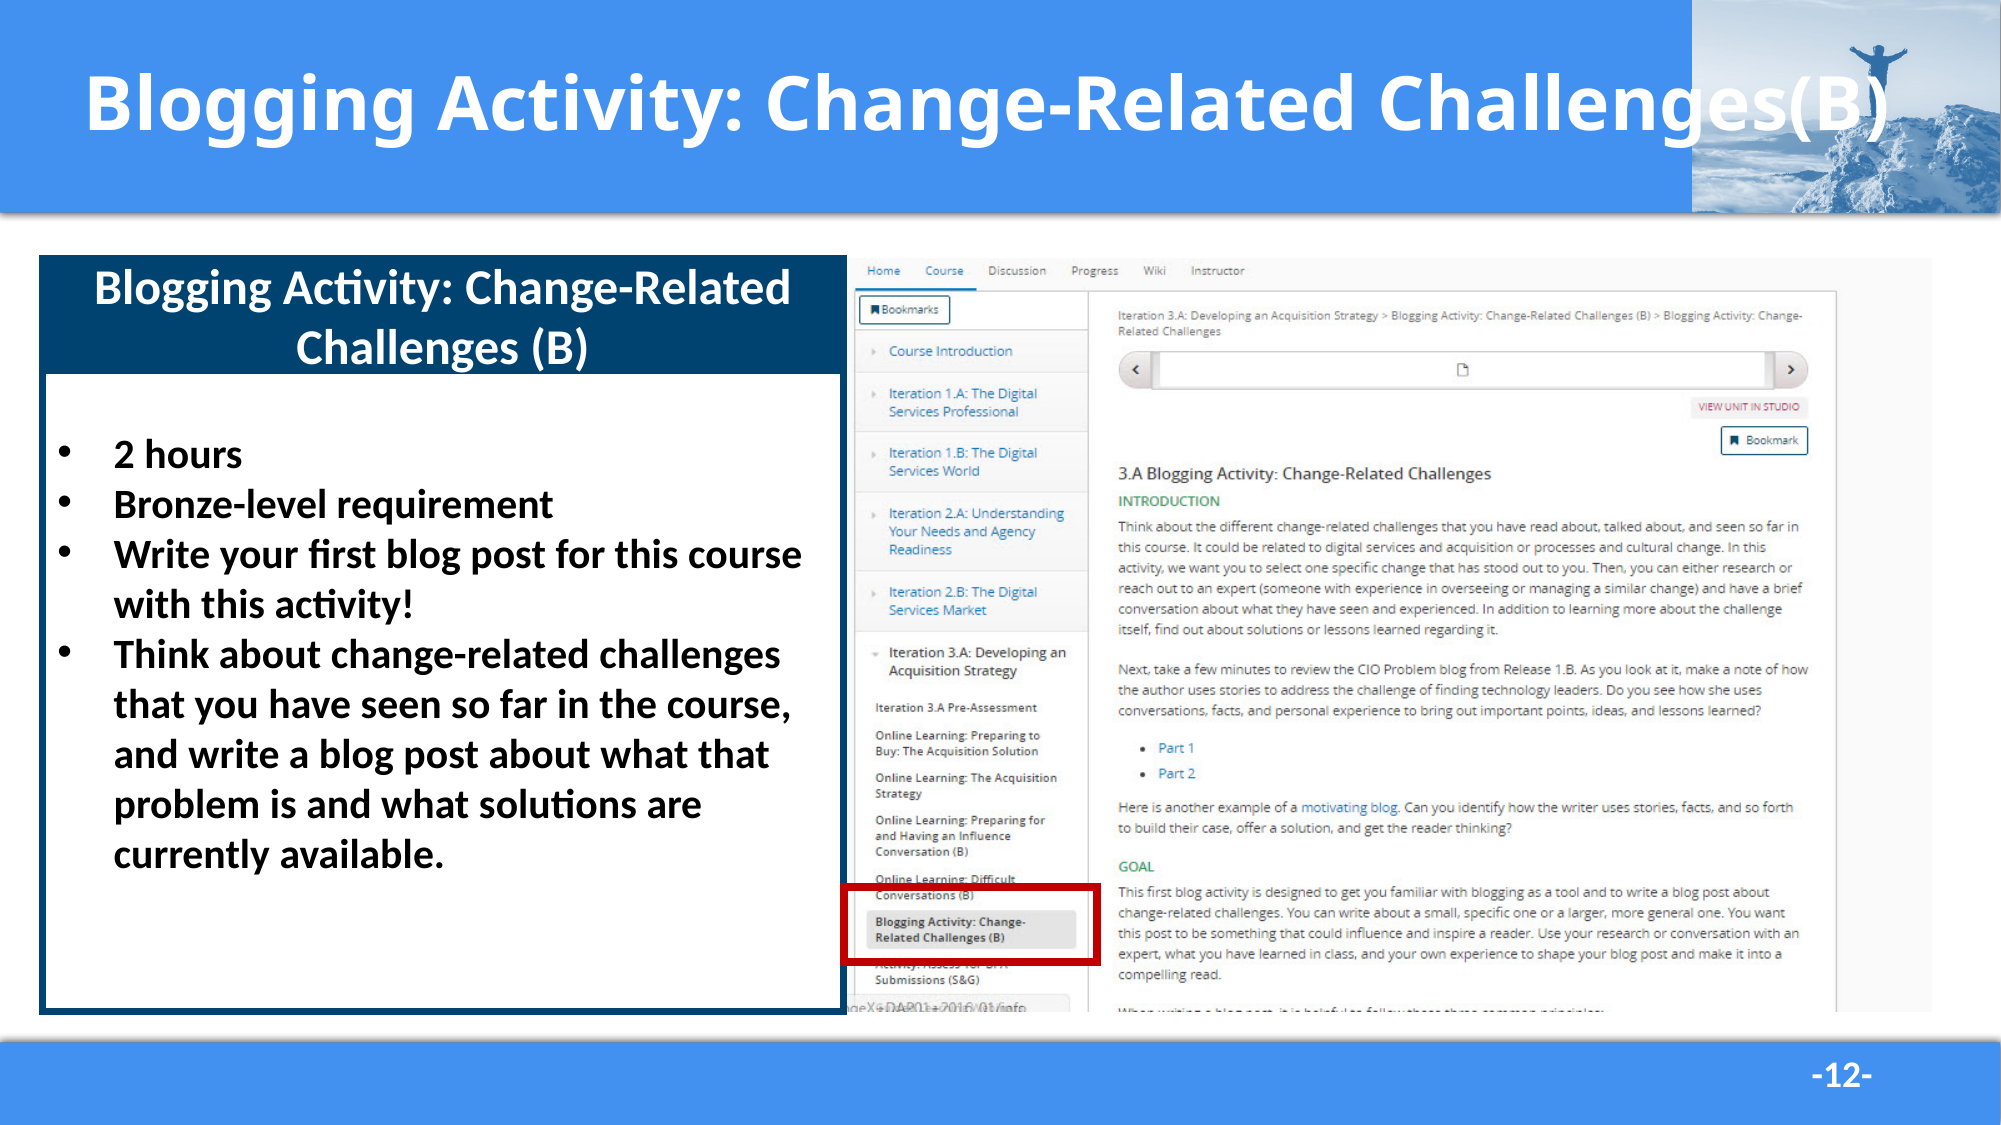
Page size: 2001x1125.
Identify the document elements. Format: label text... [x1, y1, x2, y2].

title Blogging Activity: Change-Related Challenges(B) [68, 0, 1932, 215]
text_box Blogging Activity: Change-Related Challenges (B) [41, 257, 845, 372]
picture [843, 258, 1932, 1012]
text_box 2 hours Bronze-level requirement Write your first blog post for this course with this activity! Think about change-related challenges that you have seen so far in the course, and write a blog post about what that problem is and what solutions are currently available. [41, 372, 845, 1013]
